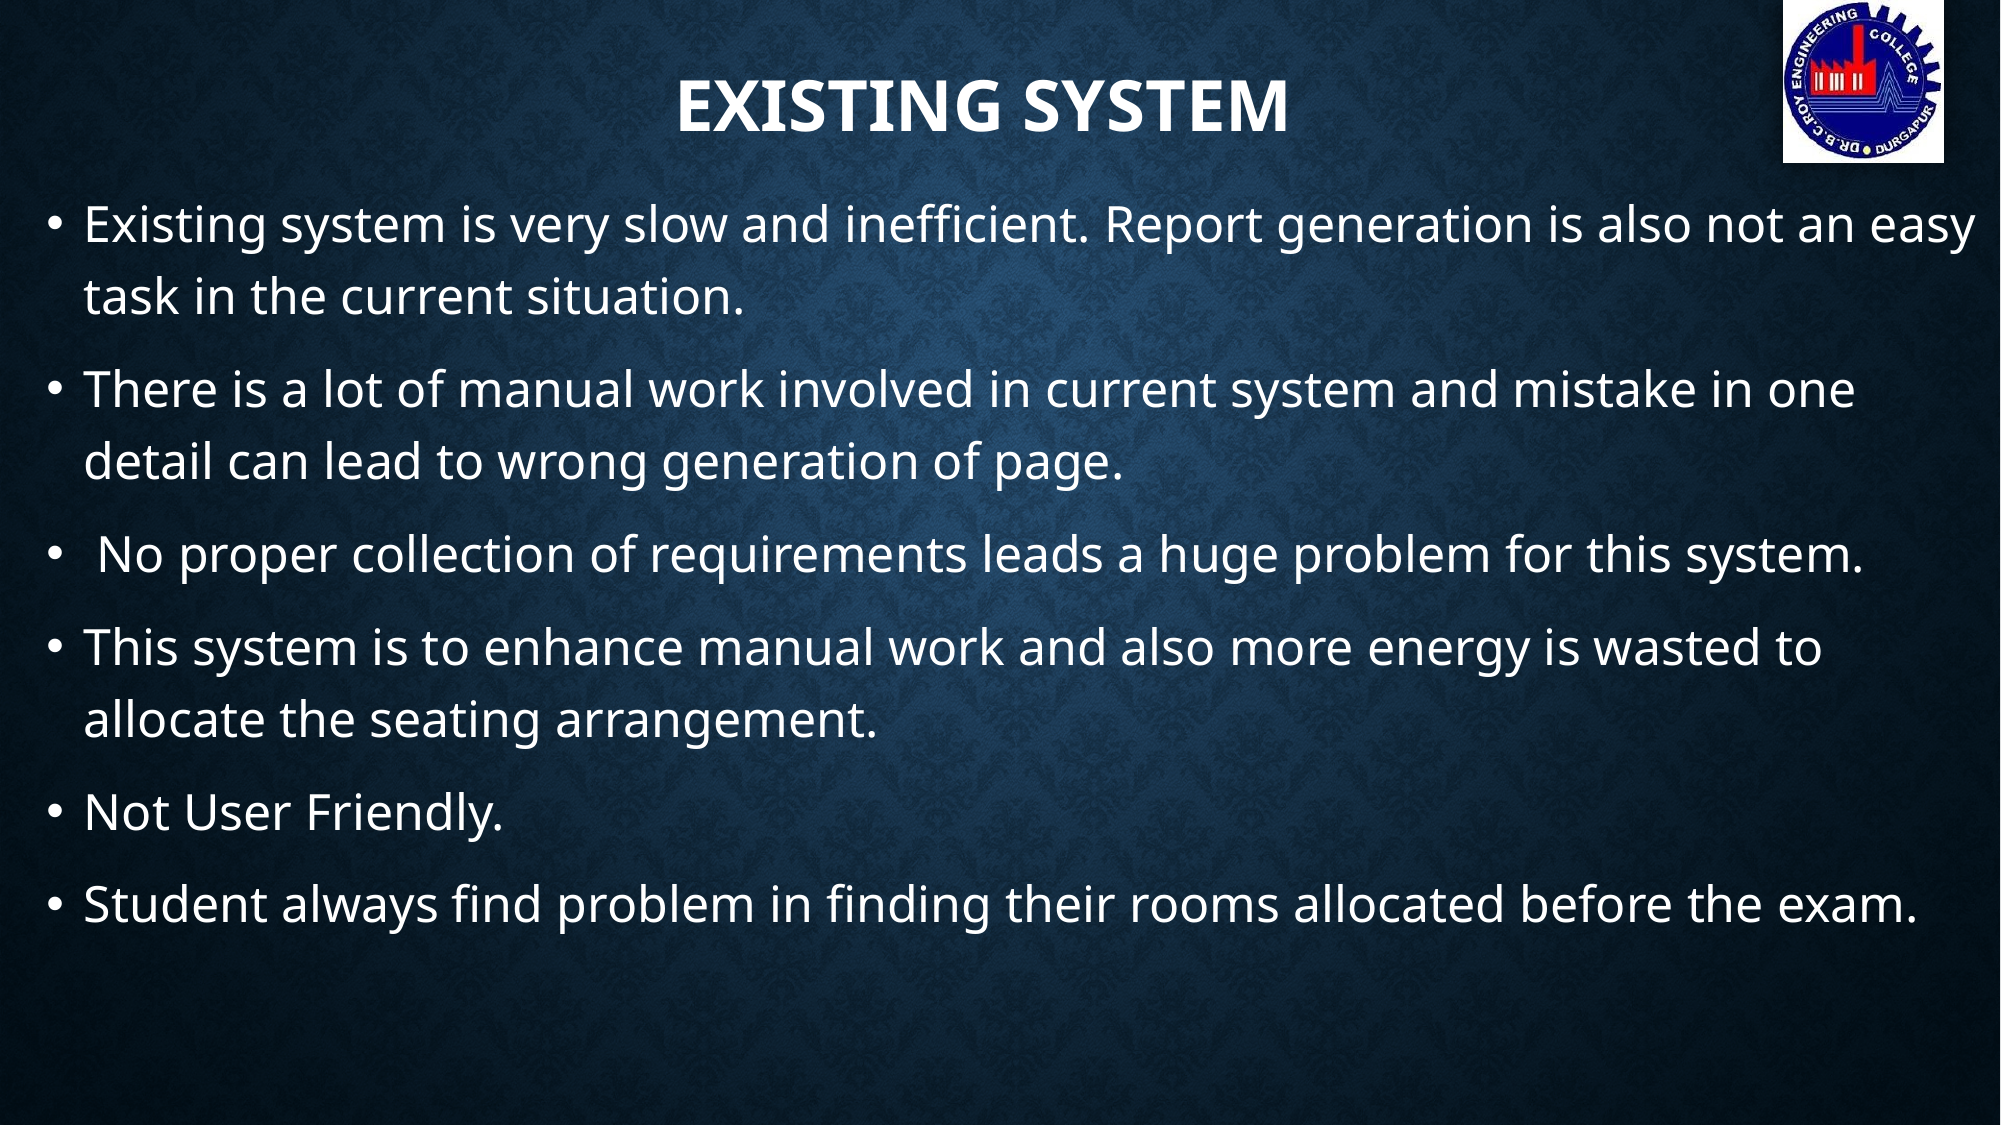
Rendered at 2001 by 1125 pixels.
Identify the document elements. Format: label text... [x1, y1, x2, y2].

list Existing system is very slow and inefficient. Report generation is also not an easy task in the current situation. There is a lot of manual work involved in current system and mistake in one detail can lead to wrong generation of page. No proper collection of requirements leads a huge problem for this system. This system is to enhance manual work and also more energy is wasted to allocate the seating arrangement. Not User Friendly. Student always find problem in finding their rooms allocated before the exam. [31, 173, 2000, 982]
picture [1783, 0, 1945, 163]
title Existing System [134, 0, 1771, 173]
